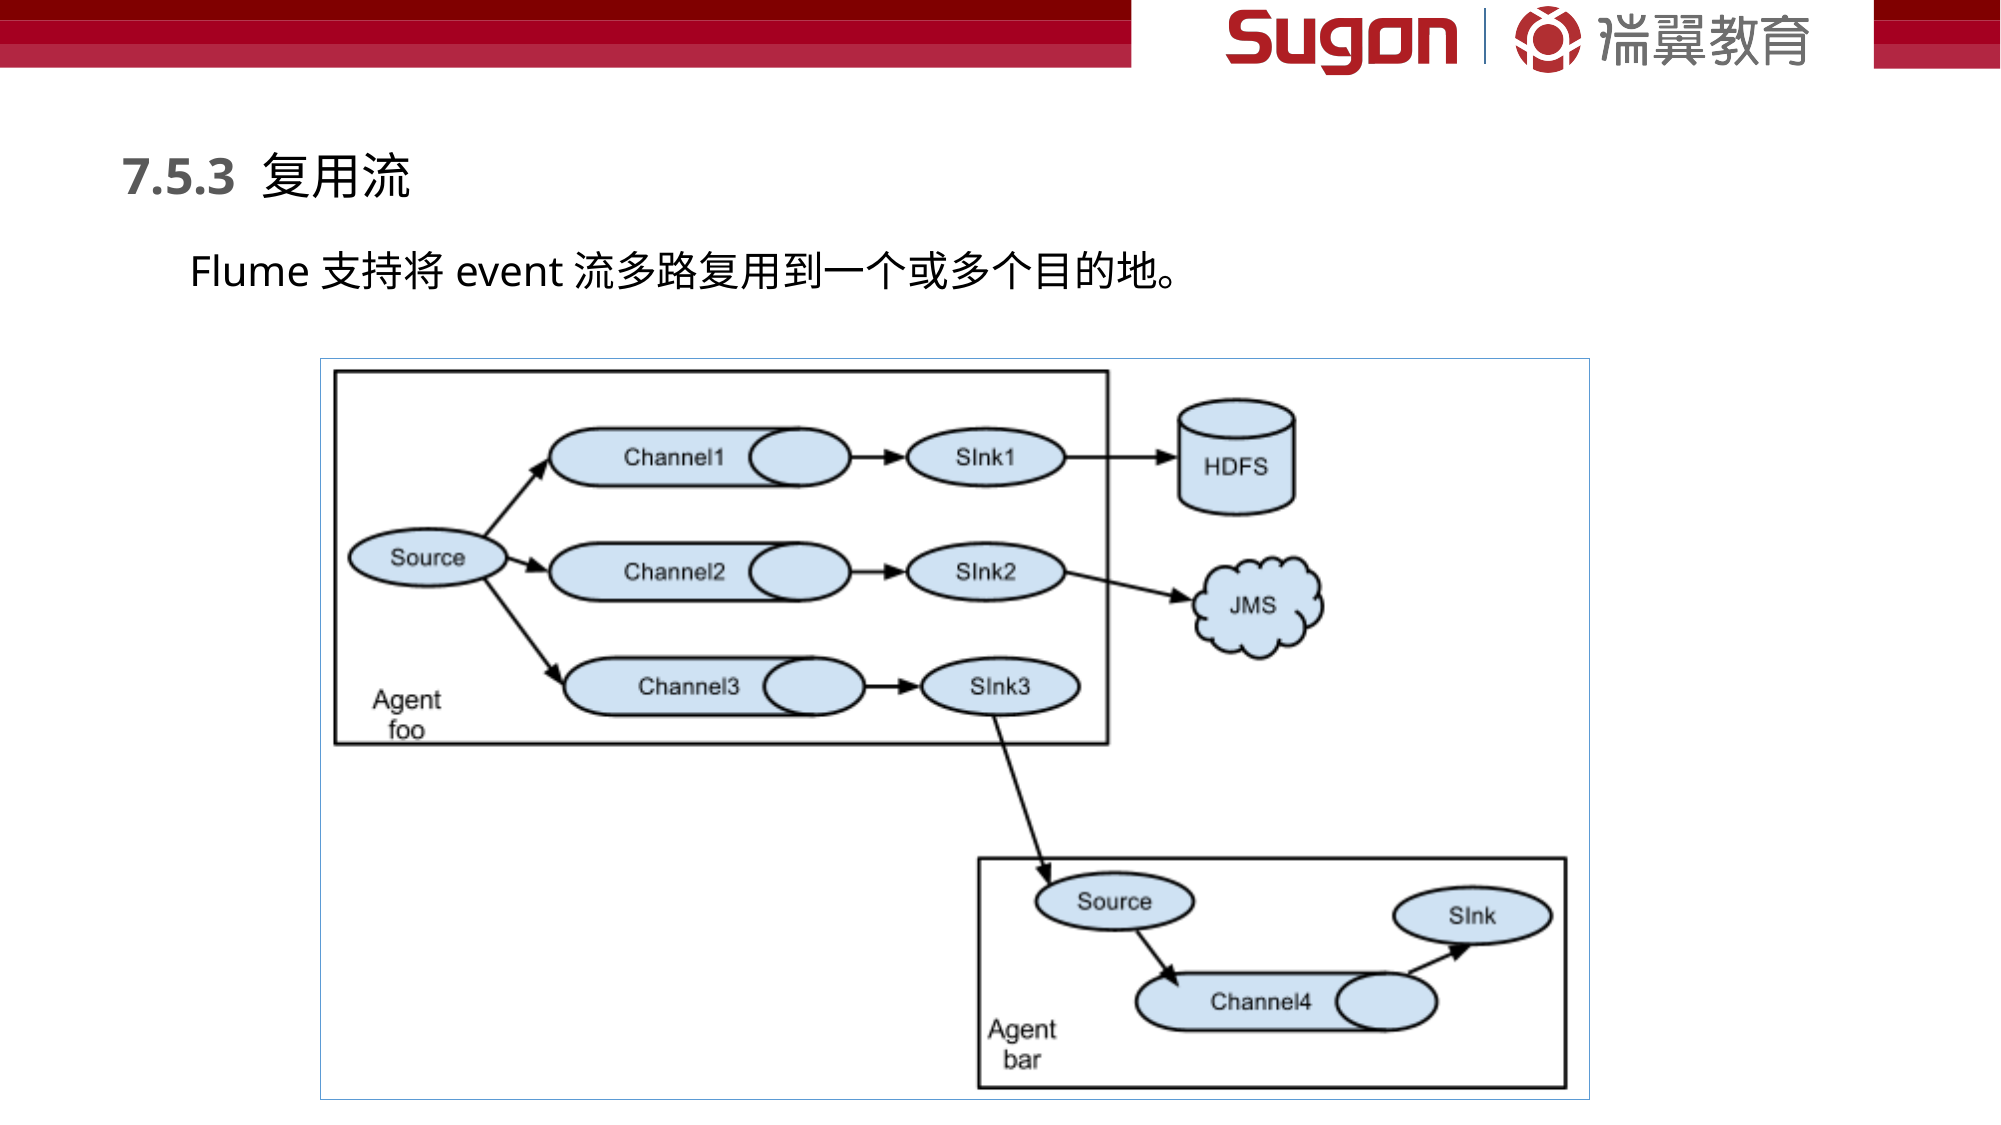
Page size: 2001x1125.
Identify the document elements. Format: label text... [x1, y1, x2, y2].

text_box 7.5.3 复用流 [94, 137, 1009, 212]
picture [1194, 0, 1484, 102]
picture [1515, 6, 1809, 73]
text_box Flume支持将event流多路复用到一个或多个目的地。 [174, 212, 1923, 303]
picture [320, 358, 1590, 1100]
